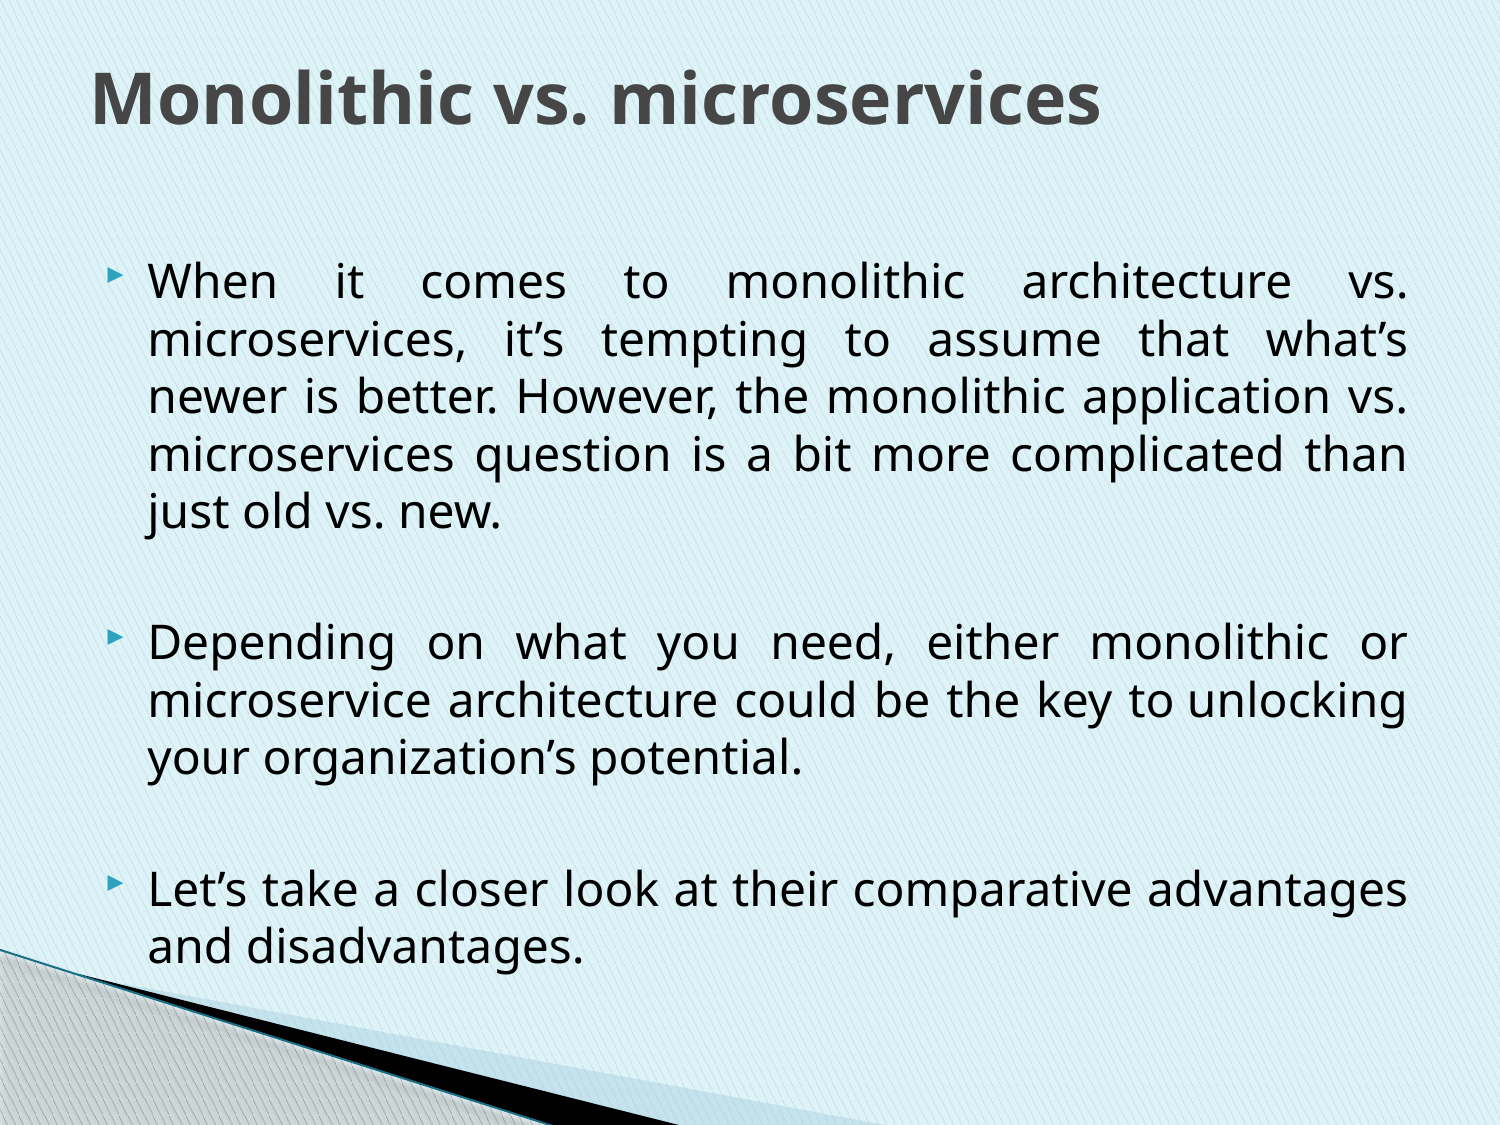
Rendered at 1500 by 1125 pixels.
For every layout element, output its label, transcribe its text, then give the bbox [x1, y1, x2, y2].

title Monolithic vs. microservices [75, 45, 1425, 233]
list When it comes to monolithic architecture vs. microservices, it’s tempting to assume that what’s newer is better. However, the monolithic application vs. microservices question is a bit more complicated than just old vs. new. Depending on what you need, either monolithic or microservice architecture could be the key to unlocking your organization’s potential. Let’s take a closer look at their comparative advantages and disadvantages. [75, 243, 1425, 986]
